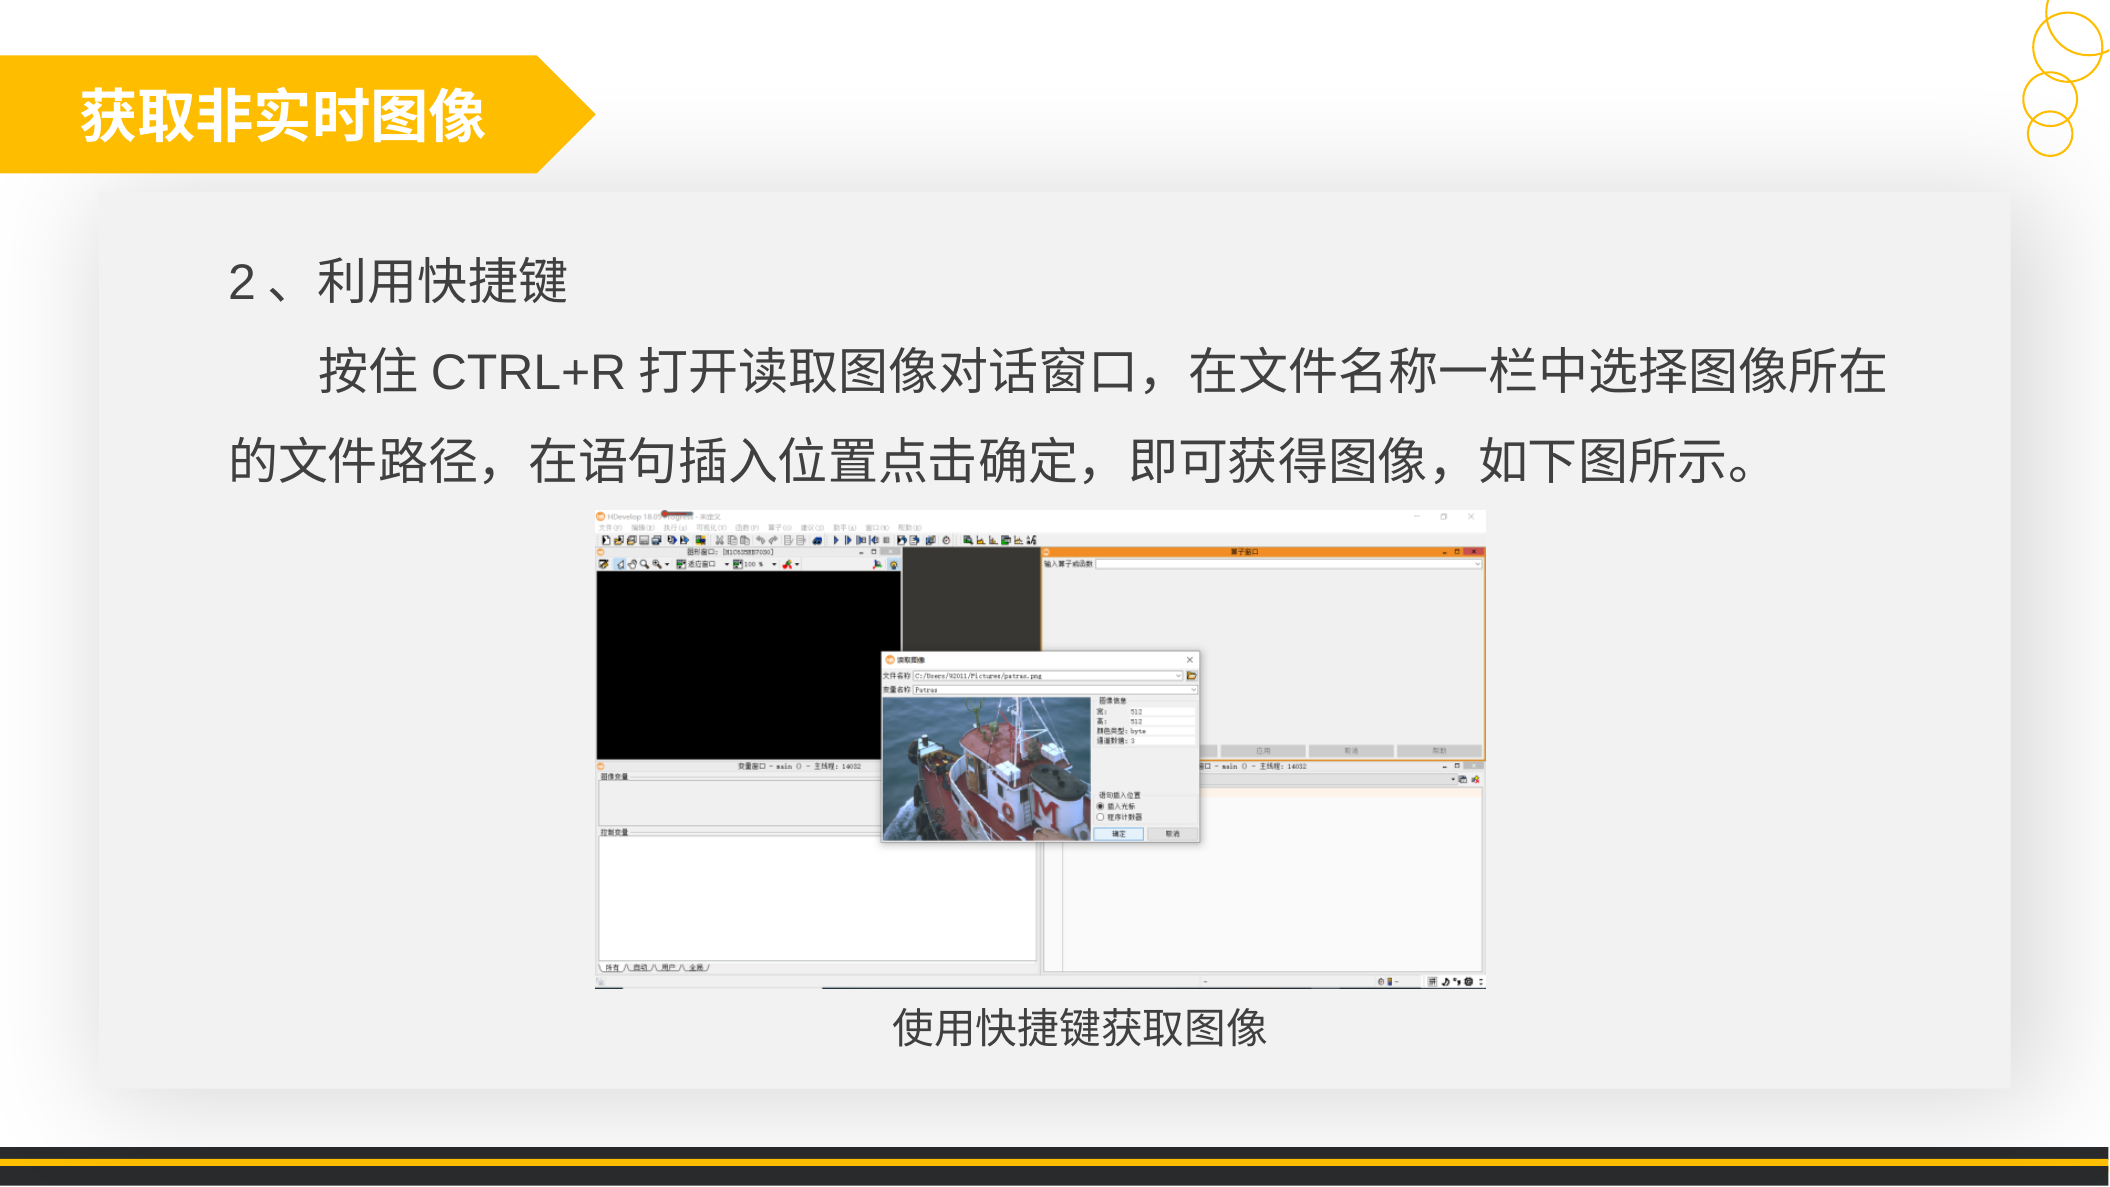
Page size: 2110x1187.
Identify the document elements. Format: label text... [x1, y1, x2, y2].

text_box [2023, 0, 2110, 156]
text_box 2、利用快捷键 按住CTRL+R打开读取图像对话窗口，在文件名称一栏中选择图像所在的文件路径，在语句插入位置点击确定，即可获得图像，如下图所示。 使用快捷键获取图像 [213, 212, 1948, 1060]
text_box 获取非实时图像 [0, 54, 598, 175]
text_box [98, 191, 2012, 1090]
picture [595, 510, 1486, 989]
